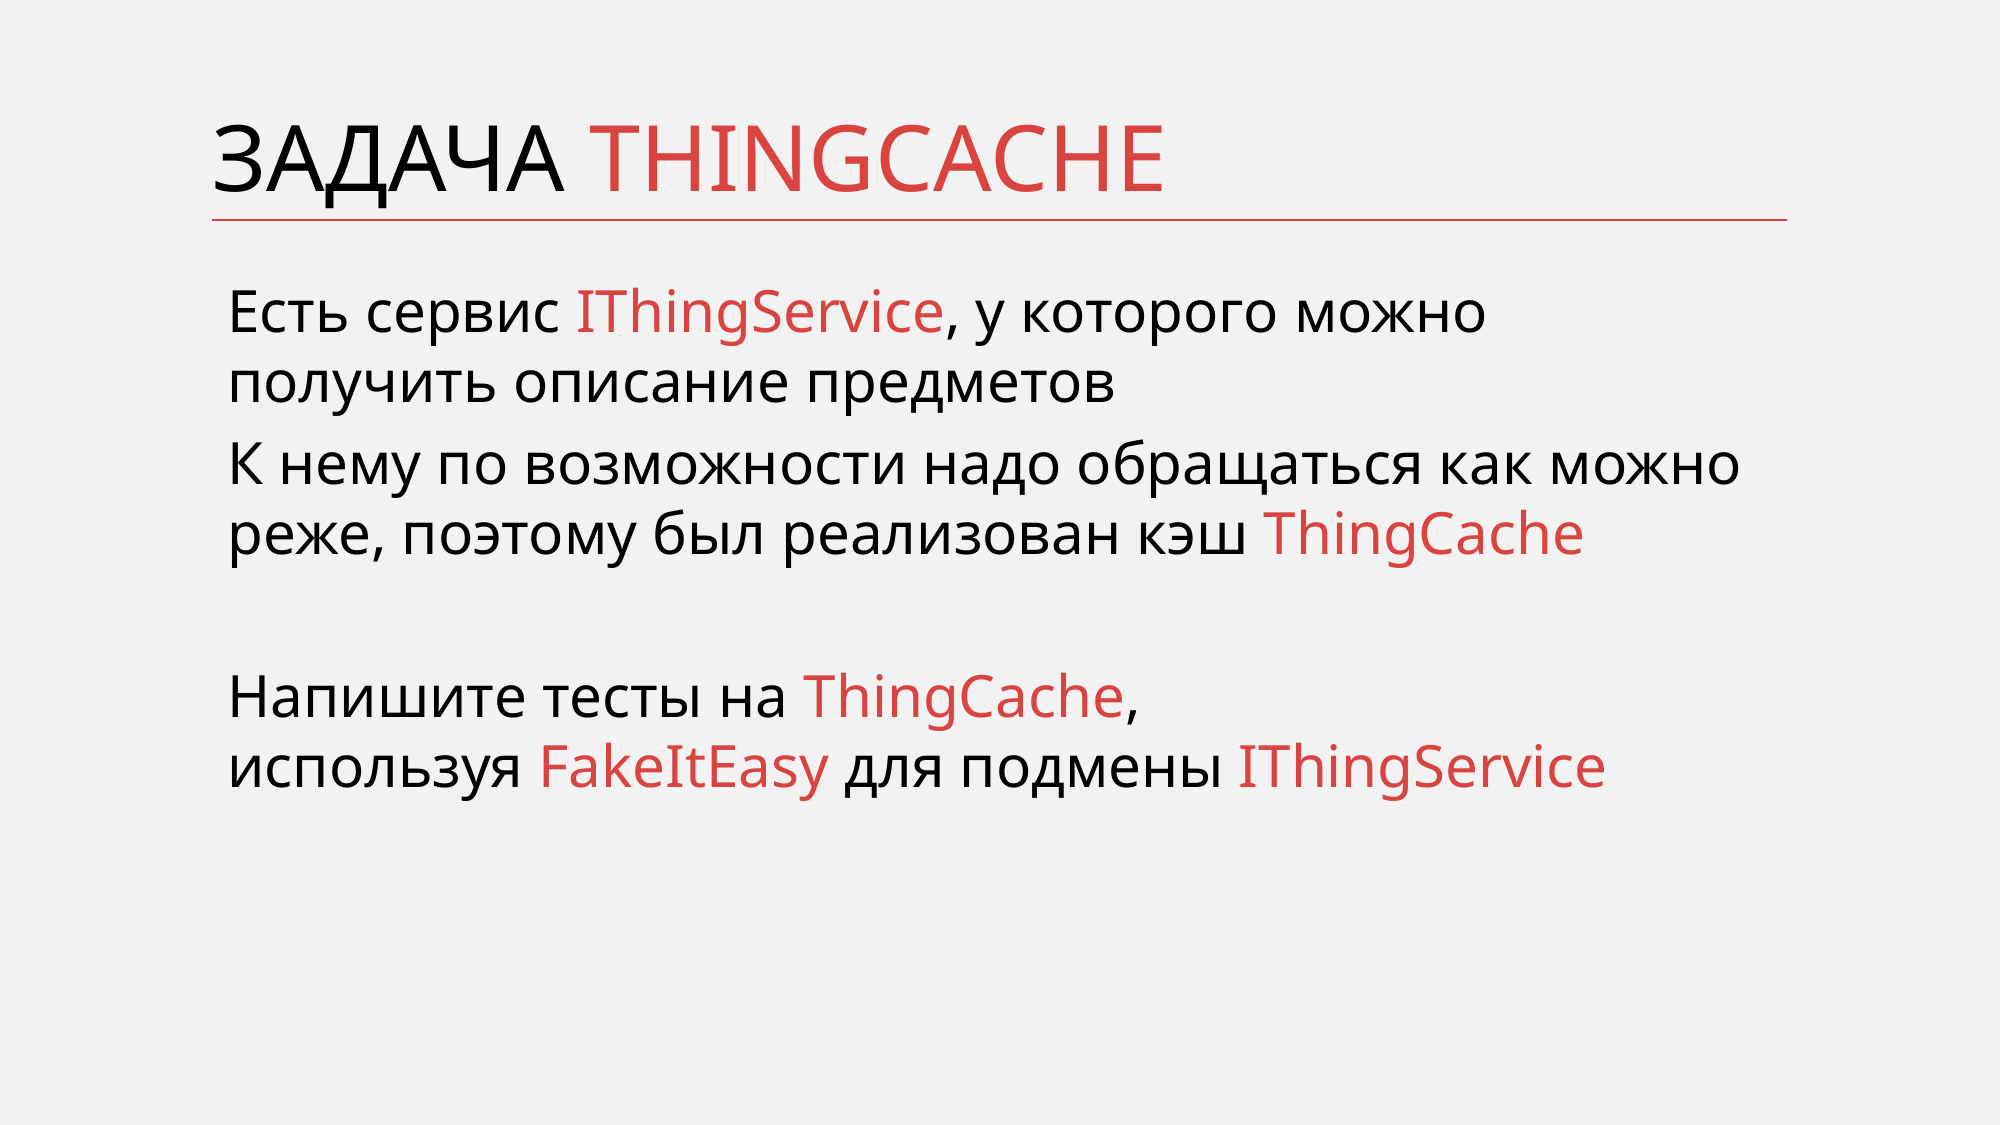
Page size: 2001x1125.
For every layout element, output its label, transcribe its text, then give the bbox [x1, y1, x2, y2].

title Задача ThingCache [212, 90, 1788, 220]
list Есть сервис IThingService, у которого можно получить описание предметов К нему по возможности надо обращаться как можно реже, поэтому был реализован кэш ThingCache Напишите тесты на ThingCache, используя FakeItEasy для подмены IThingService [212, 267, 1788, 1035]
